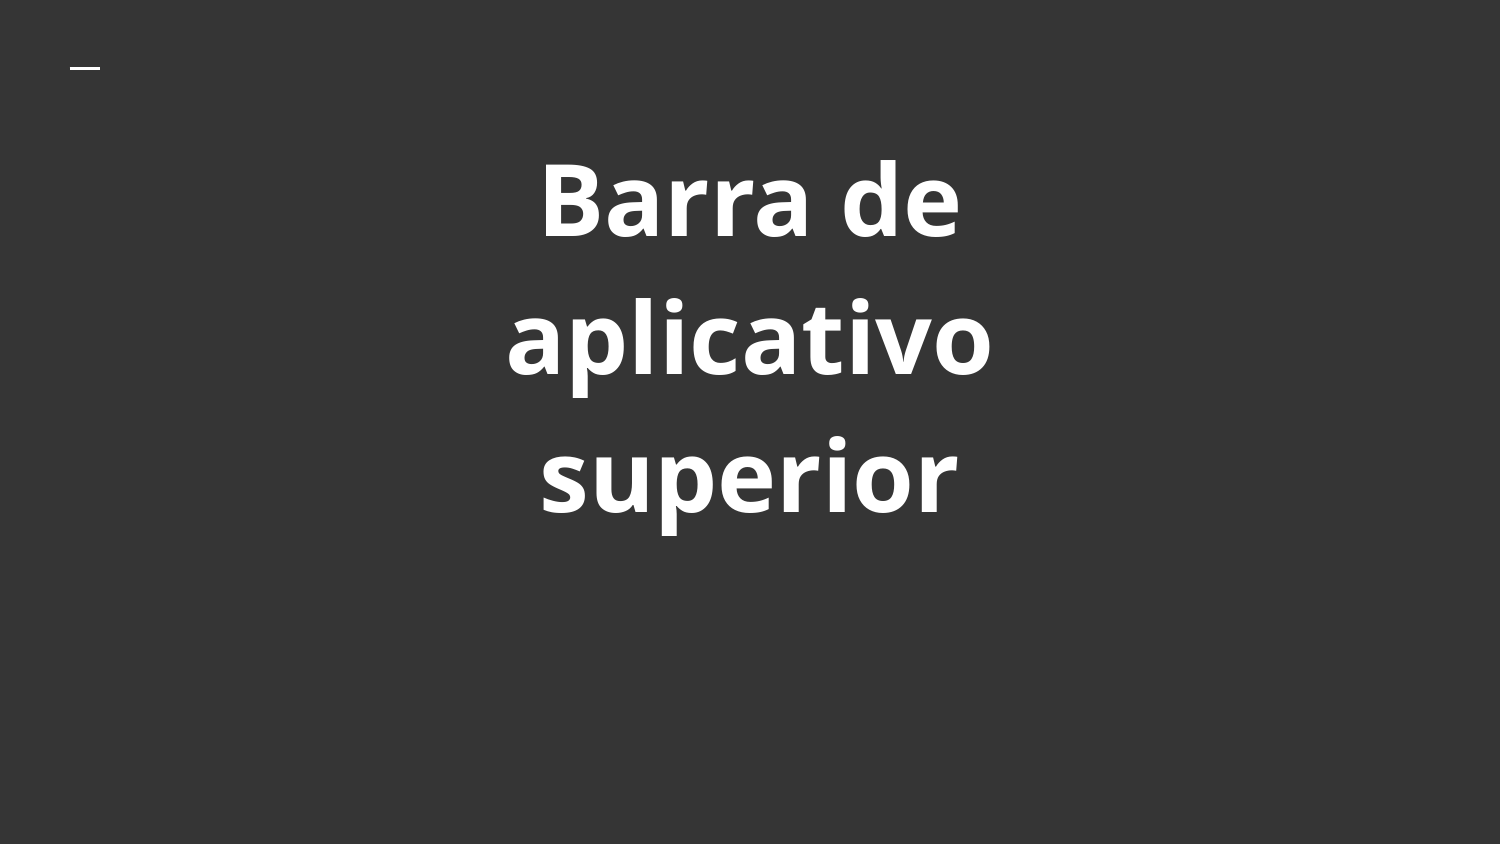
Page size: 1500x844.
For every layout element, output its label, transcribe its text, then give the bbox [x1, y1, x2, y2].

text_box Barra de aplicativo superior [282, 103, 1218, 708]
